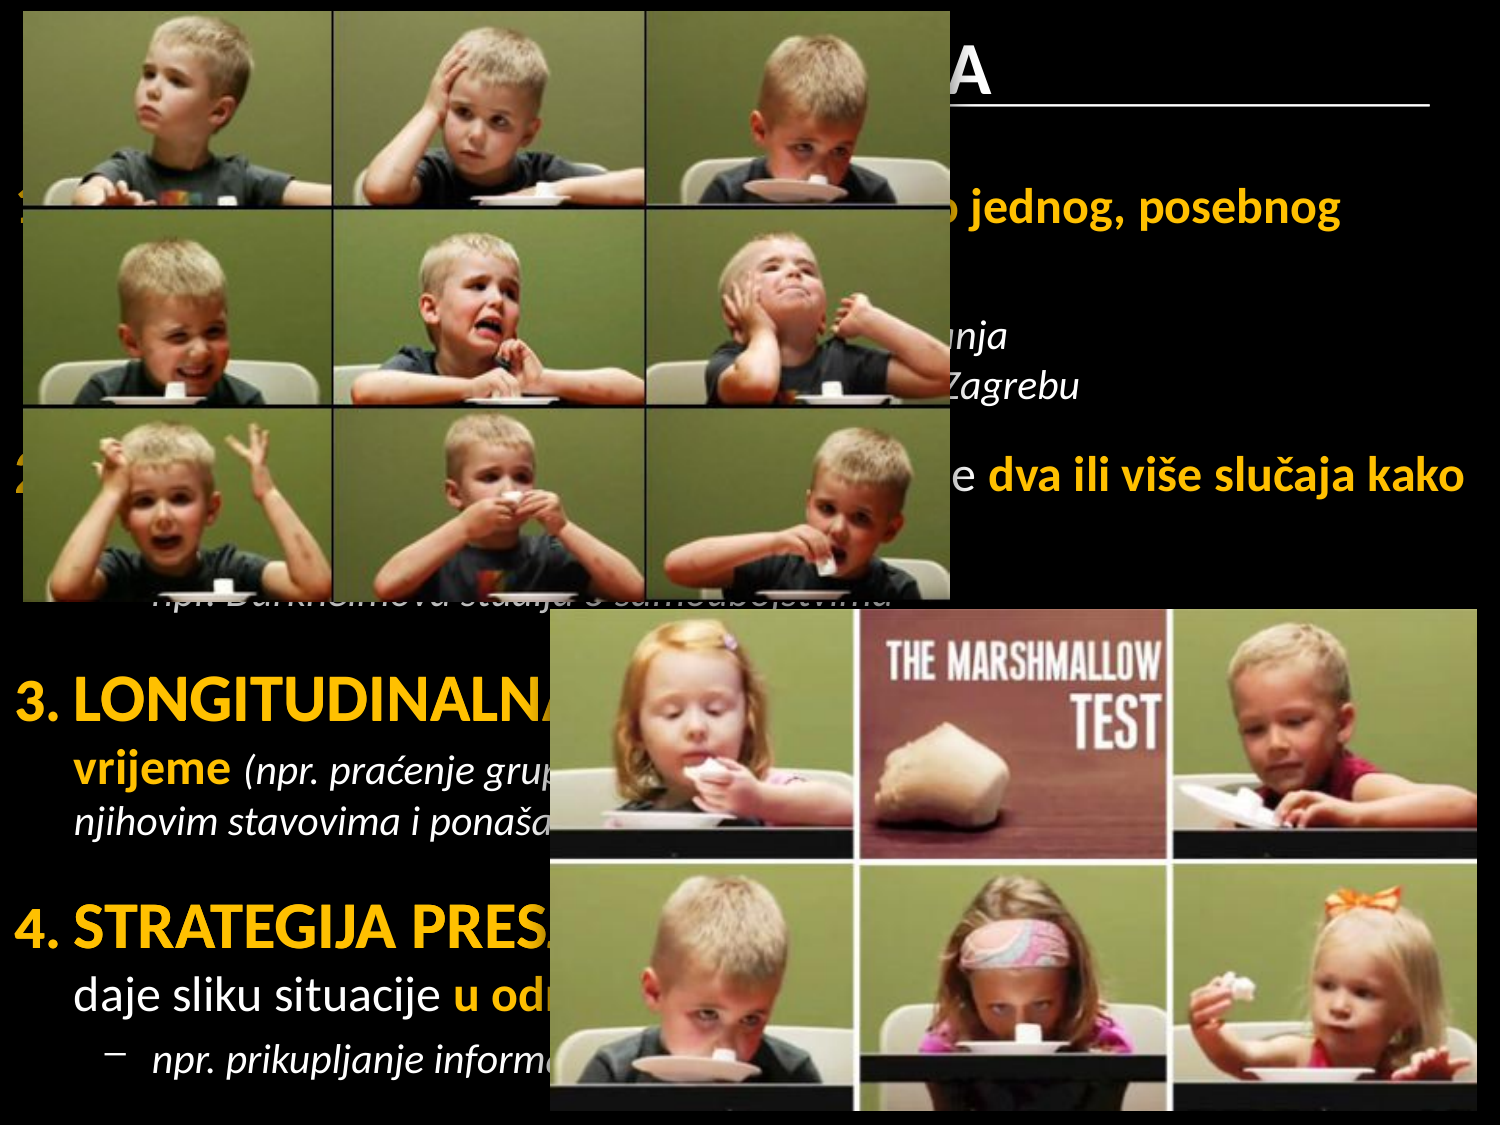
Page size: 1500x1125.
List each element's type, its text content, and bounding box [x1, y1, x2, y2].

text_box STUDIJA SLUČAJA – istraživanje samo jednog, posebnog slučaja (jedne osobe, grupe ili društva) cilj je detaljno ispitati i opisati predmet istraživanja npr. istraživanje stila življenja mladih u Novom Zagrebu KOMPARATIVNI PRISTUP– uzimanje dva ili više slučaja kako bi se ispitale njihove sličnosti ili razlike npr. Durkheimova studija o samoubojstvima LONGITUDINALNA STRATEGIJA – ispituje promjene kroz vrijeme (npr. praćenje grupe učenika kroz osnovnu školu i ispitivanje promjena u njihovim stavovima i ponašanju) – The Marshmallow Test STRATEGIJA PRESJEKA – zanemaruje vremensku dimenziju i daje sliku situacije u određenom trenutku npr. prikupljanje informacija o stanovništvu u točno određenom trenutku [992, 148, 1500, 614]
title STRATEGIJE ISTRAŽIVANJA [961, 0, 1420, 158]
picture [23, 11, 950, 603]
picture [550, 609, 1477, 1111]
text_box STUDIJA SLUČAJA – istraživanje samo jednog, posebnog slučaja (jedne osobe, grupe ili društva) cilj je detaljno ispitati i opisati predmet istraživanja npr. istraživanje stila življenja mladih u Novom Zagrebu KOMPARATIVNI PRISTUP– uzimanje dva ili više slučaja kako bi se ispitale njihove sličnosti ili razlike npr. Durkheimova studija o samoubojstvima LONGITUDINALNA STRATEGIJA – ispituje promjene kroz vrijeme (npr. praćenje grupe učenika kroz osnovnu školu i ispitivanje promjena u njihovim stavovima i ponašanju) – The Marshmallow Test STRATEGIJA PRESJEKA – zanemaruje vremensku dimenziju i daje sliku situacije u određenom trenutku npr. prikupljanje informacija o stanovništvu u točno određenom trenutku [0, 580, 527, 1056]
